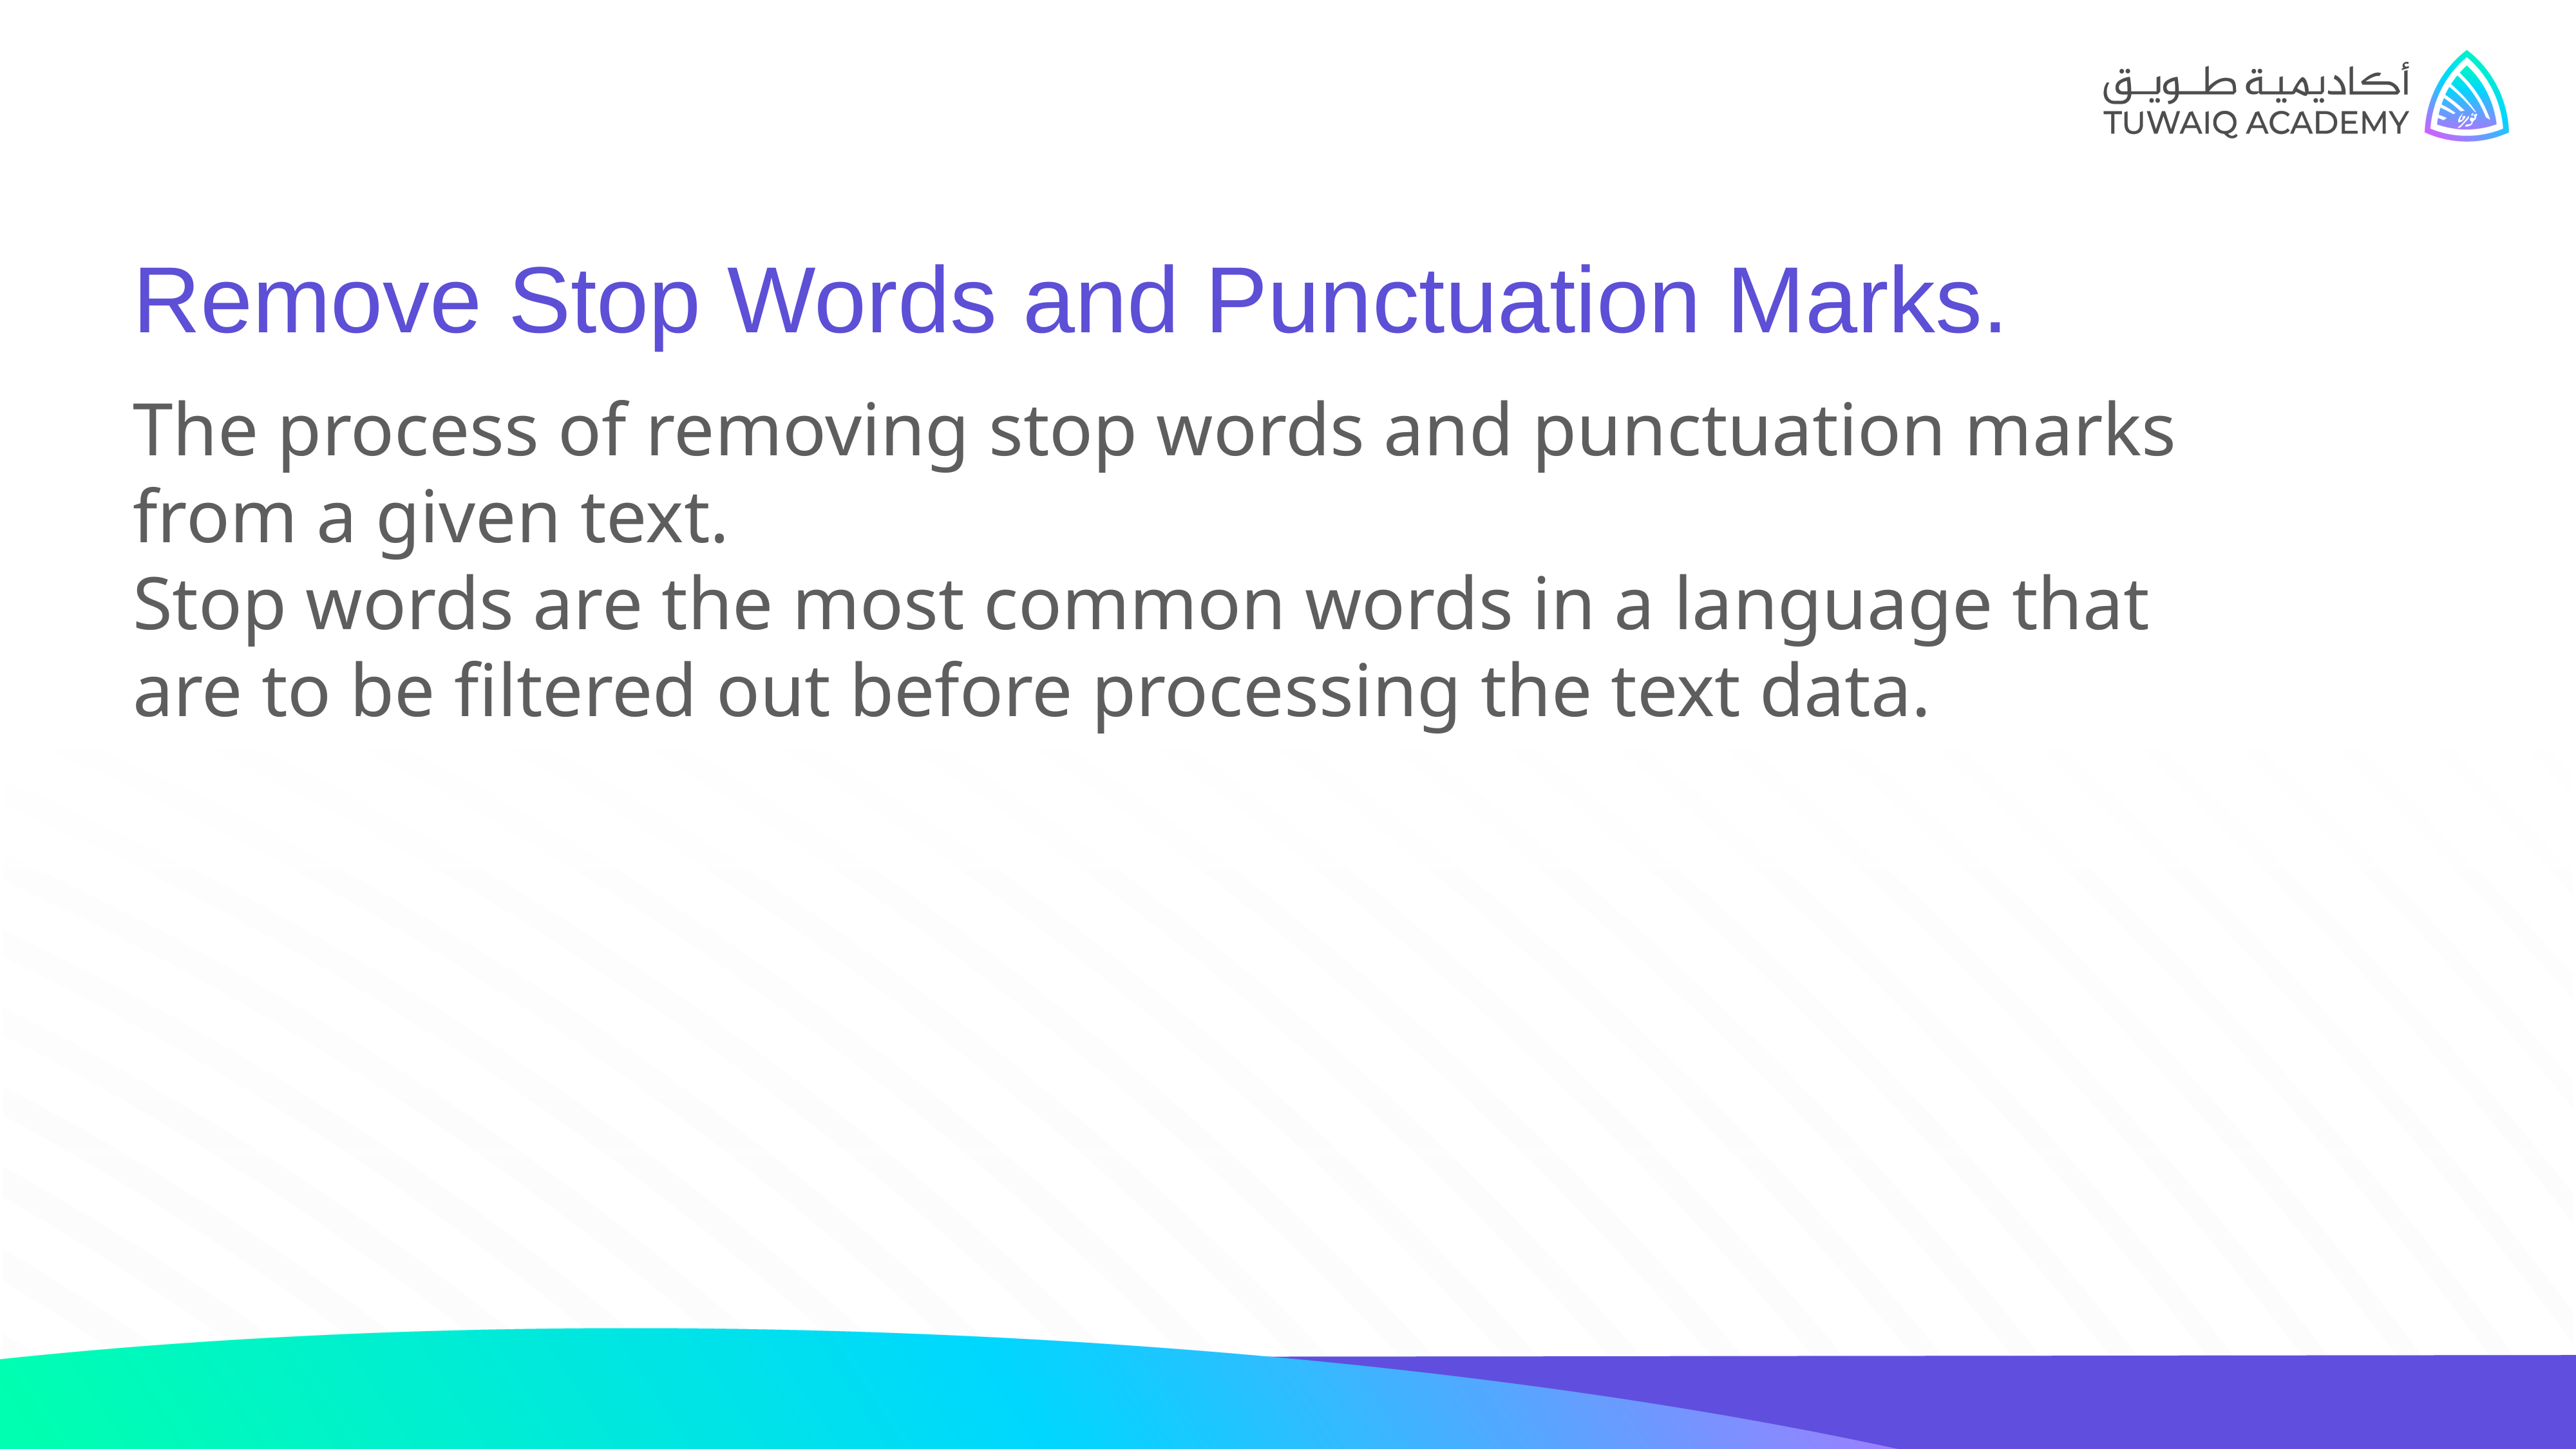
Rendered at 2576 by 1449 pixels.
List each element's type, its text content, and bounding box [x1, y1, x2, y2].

text_box Remove Stop Words and Punctuation Marks. [127, 168, 2449, 357]
text_box The process of removing stop words and punctuation marks from a given text. Stop words are the most common words in a language that are to be filtered out before processing the text data. [127, 290, 2224, 824]
picture [0, 0, 2576, 1449]
